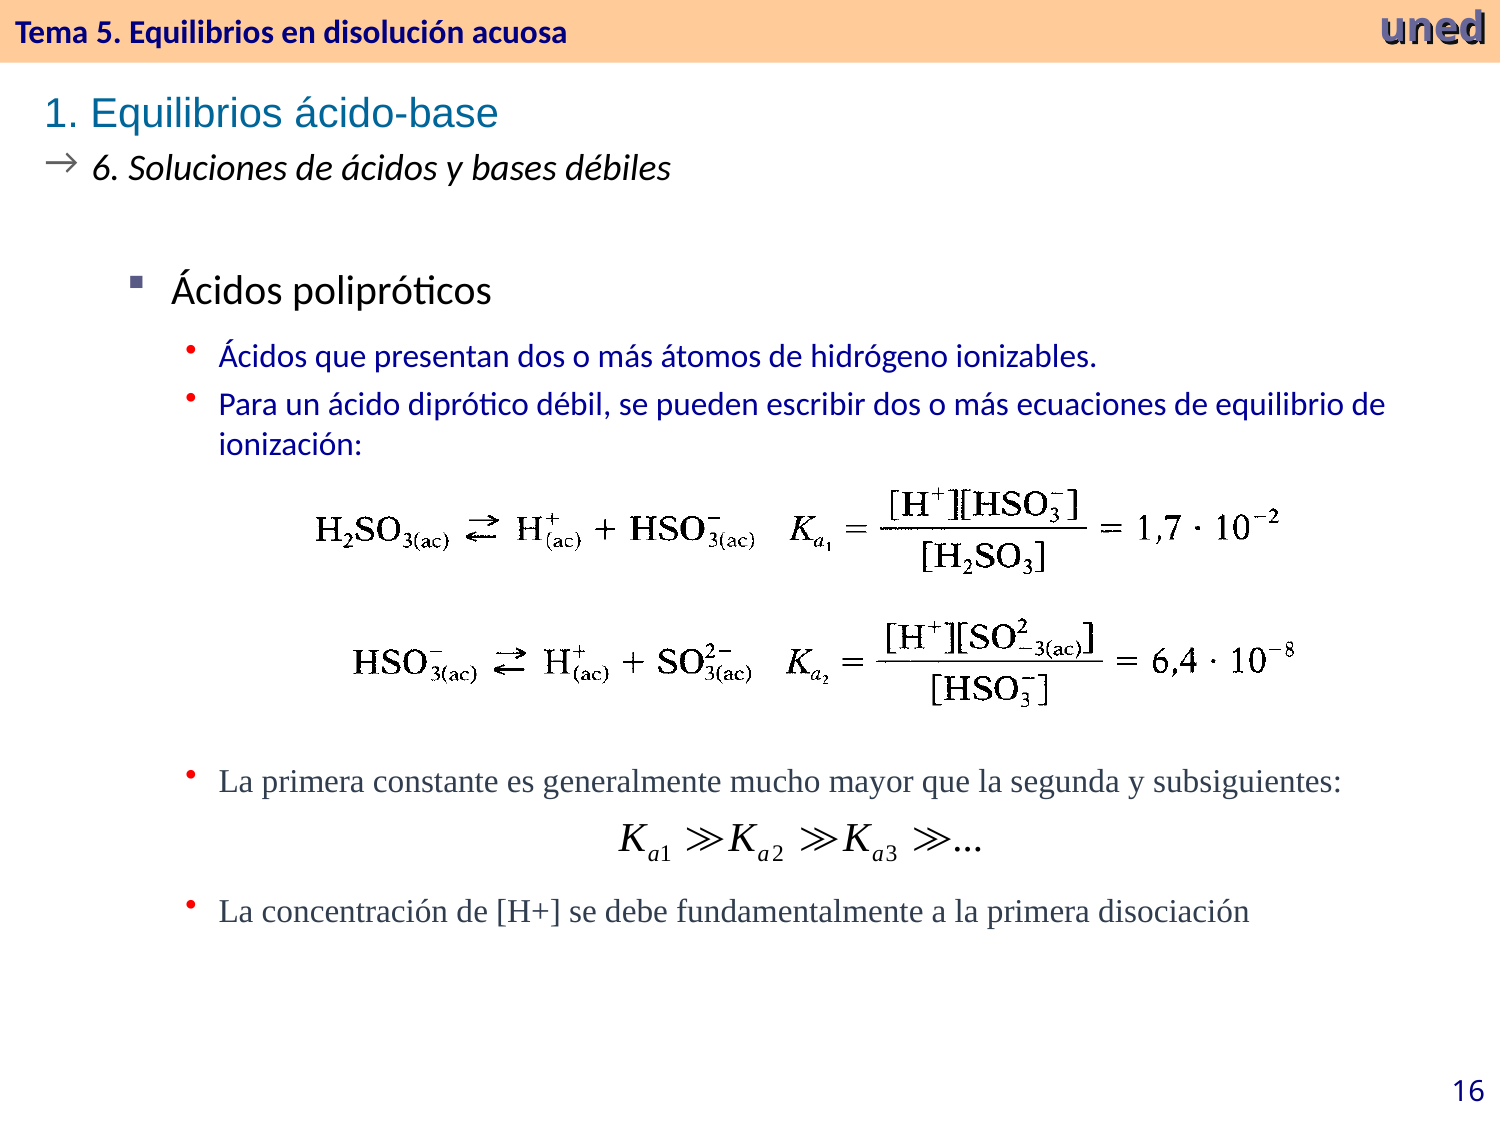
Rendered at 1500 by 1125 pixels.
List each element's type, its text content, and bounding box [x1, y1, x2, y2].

text_box 16 [1399, 1059, 1500, 1125]
text_box 1. Equilibrios ácido-base [29, 78, 880, 143]
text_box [610, 809, 987, 872]
text_box Tema 5. Equilibrios en disolución acuosa [0, 0, 1088, 61]
text_box [0, 0, 1500, 63]
text_box Ácidos polipróticos [111, 255, 1435, 321]
text_box La concentración de [H+] se debe fundamentalmente a la primera disociación [170, 881, 1428, 937]
text_box 6. Soluciones de ácidos y bases débiles [29, 135, 1282, 196]
picture [332, 609, 1318, 718]
text_box uned [1364, 0, 1500, 50]
picture [306, 475, 1291, 585]
text_box La primera constante es generalmente mucho mayor que la segunda y subsiguientes: [170, 751, 1428, 807]
text_box Ácidos que presentan dos o más átomos de hidrógeno ionizables. Para un ácido diprótico débil, se pueden escribir dos o más ecuaciones de equilibrio de ionización: [170, 326, 1428, 470]
